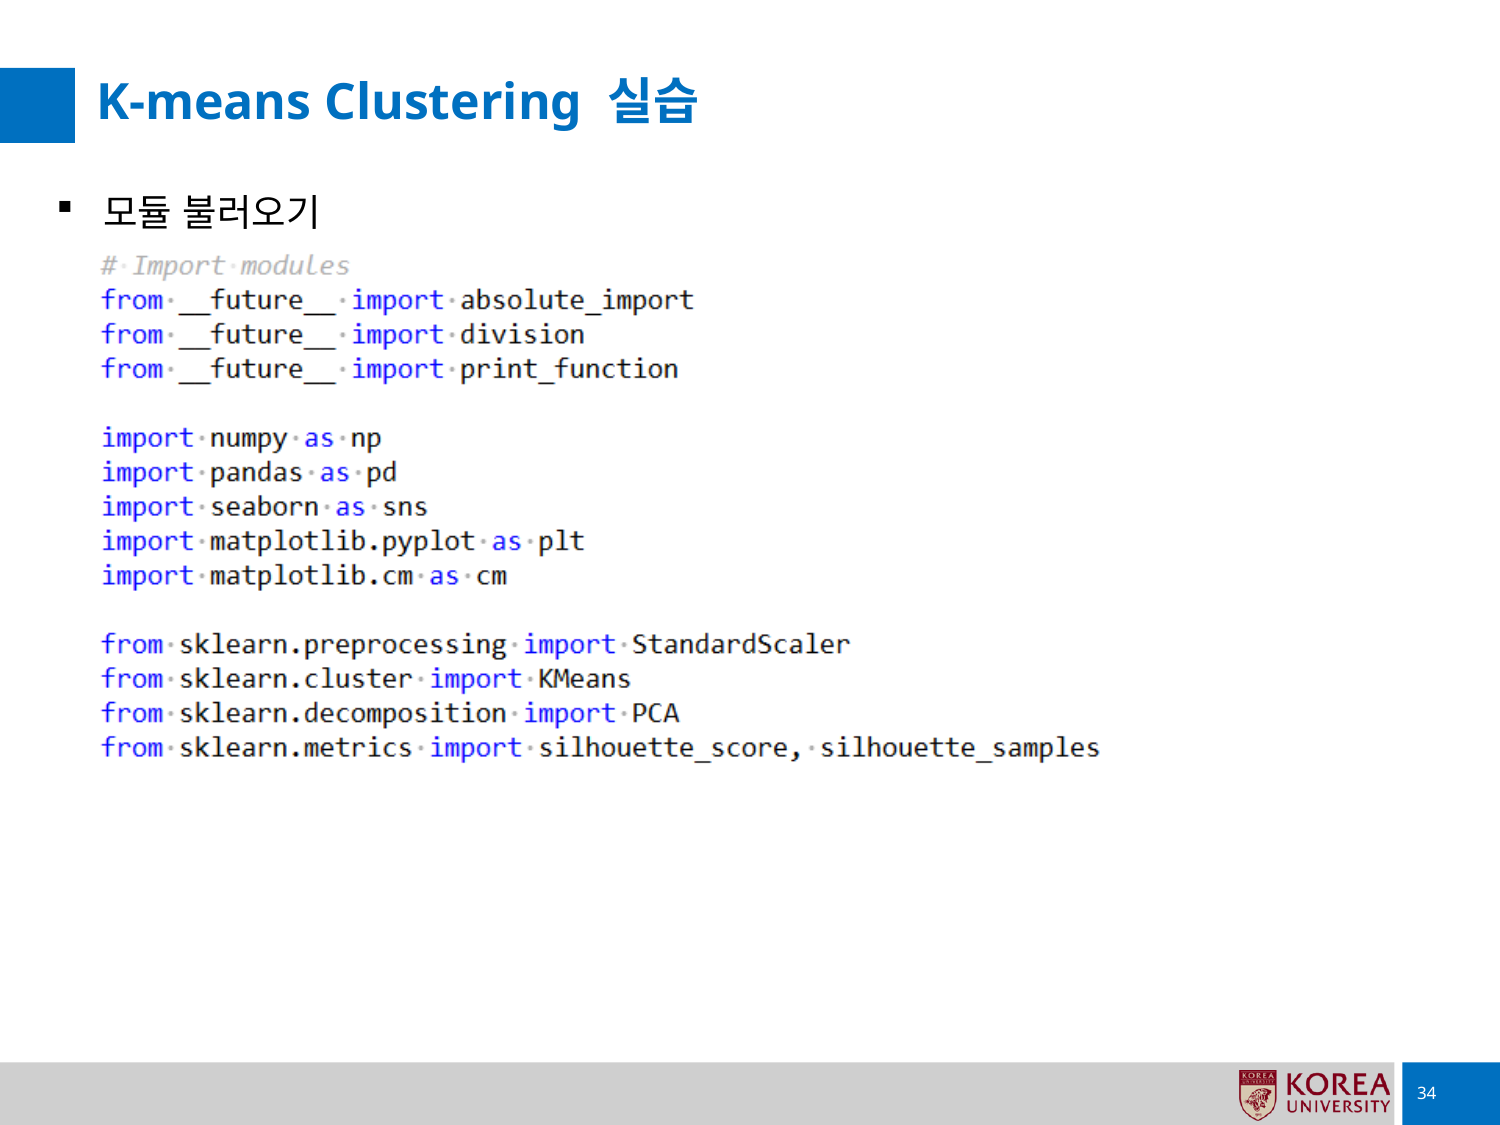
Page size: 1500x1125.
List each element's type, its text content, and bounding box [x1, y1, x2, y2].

title K-means Clustering 실습 [95, 75, 1449, 134]
picture [1239, 1070, 1390, 1121]
text_box 모듈 불러오기 [41, 181, 1448, 242]
picture [95, 242, 1134, 785]
